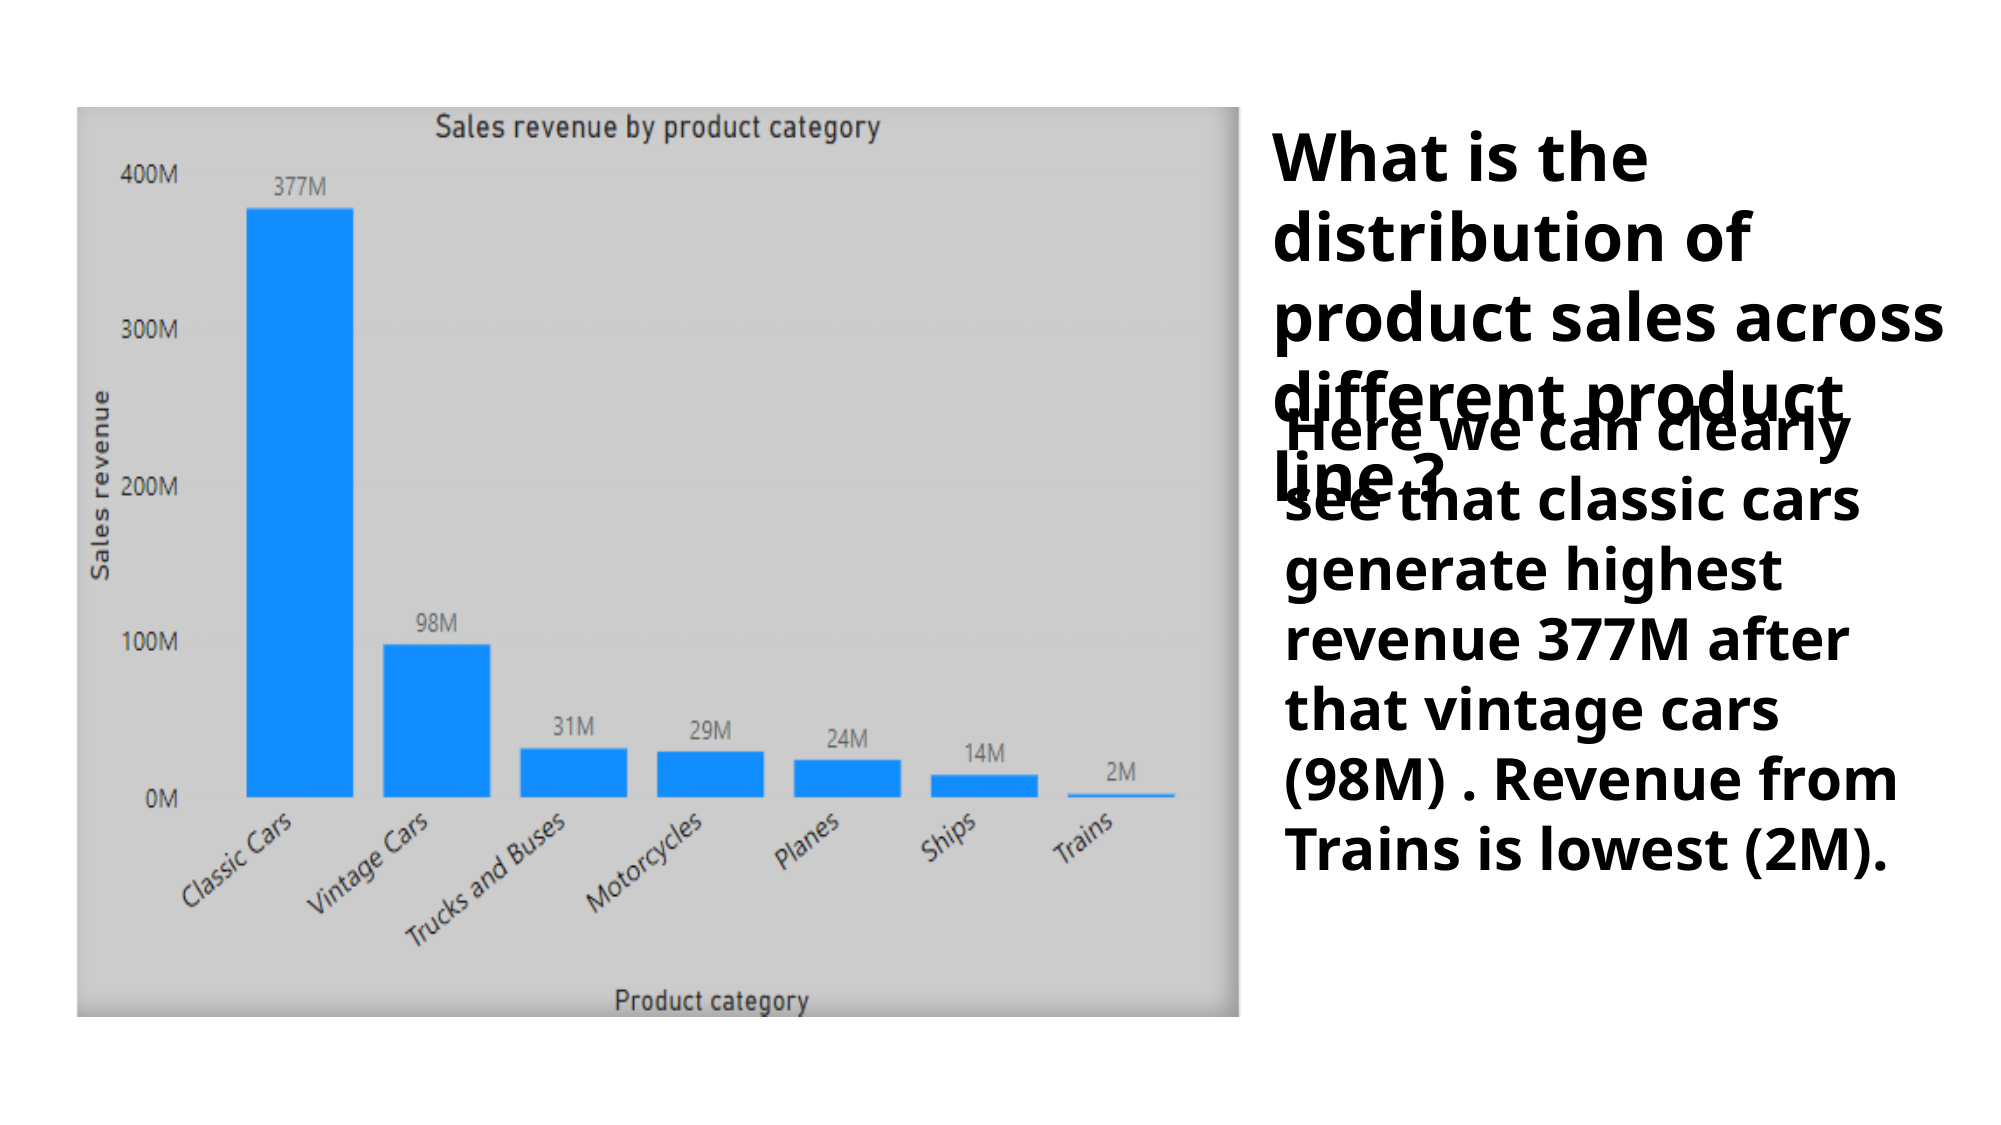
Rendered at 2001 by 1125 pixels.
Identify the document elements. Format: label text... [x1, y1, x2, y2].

picture [74, 107, 1241, 1017]
text_box What is the distribution of product sales across different product line ? [1257, 107, 1974, 523]
text_box Here we can clearly see that classic cars generate highest revenue 377M after that vintage cars (98M) . Revenue from Trains is lowest (2M). [1270, 385, 1952, 890]
